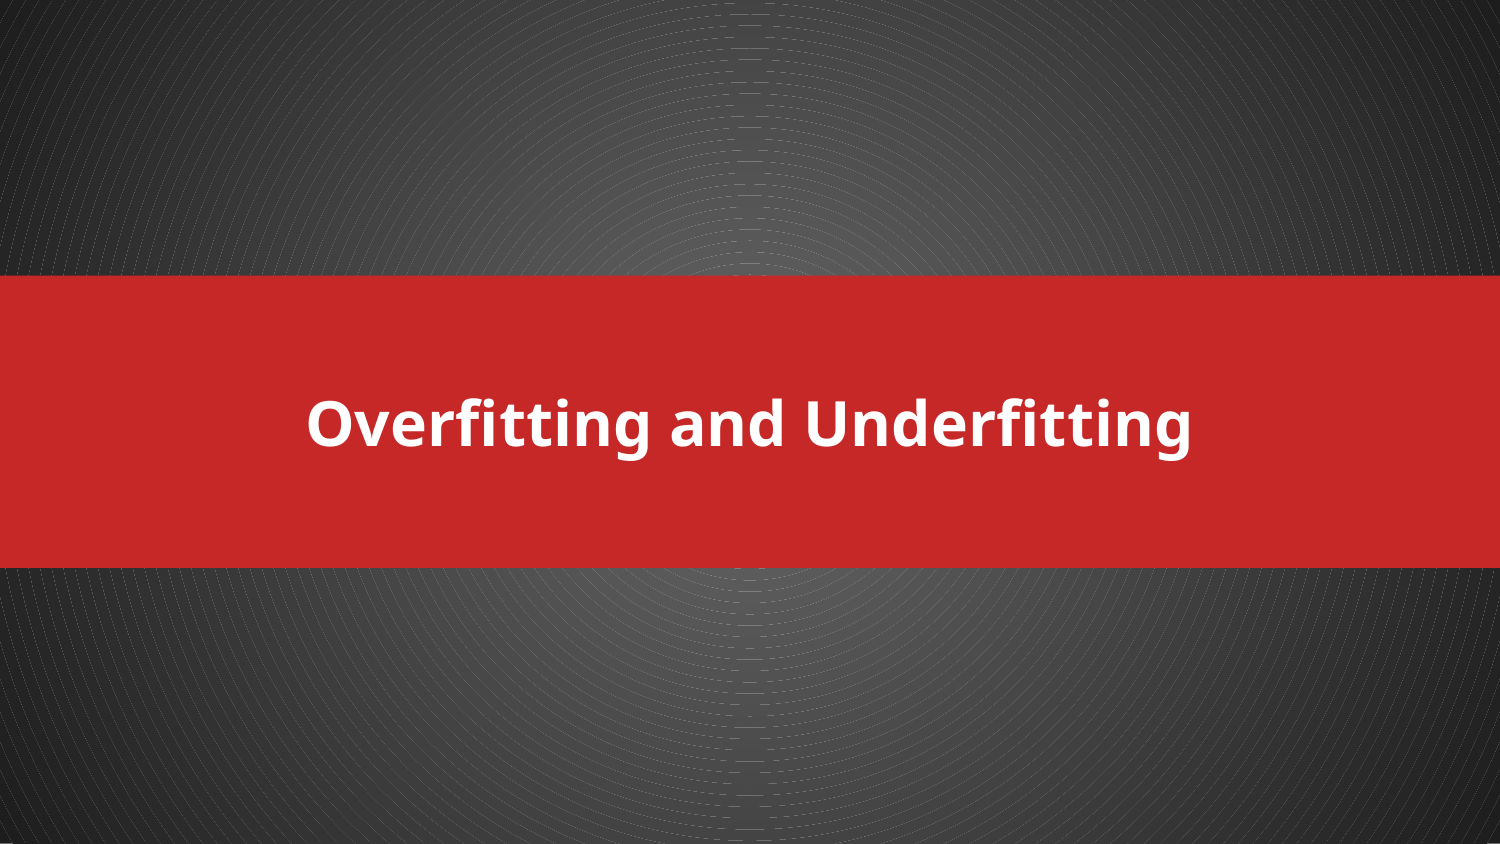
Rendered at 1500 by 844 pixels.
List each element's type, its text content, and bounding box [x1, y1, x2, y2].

title Overfitting and Underfitting [51, 321, 1449, 523]
